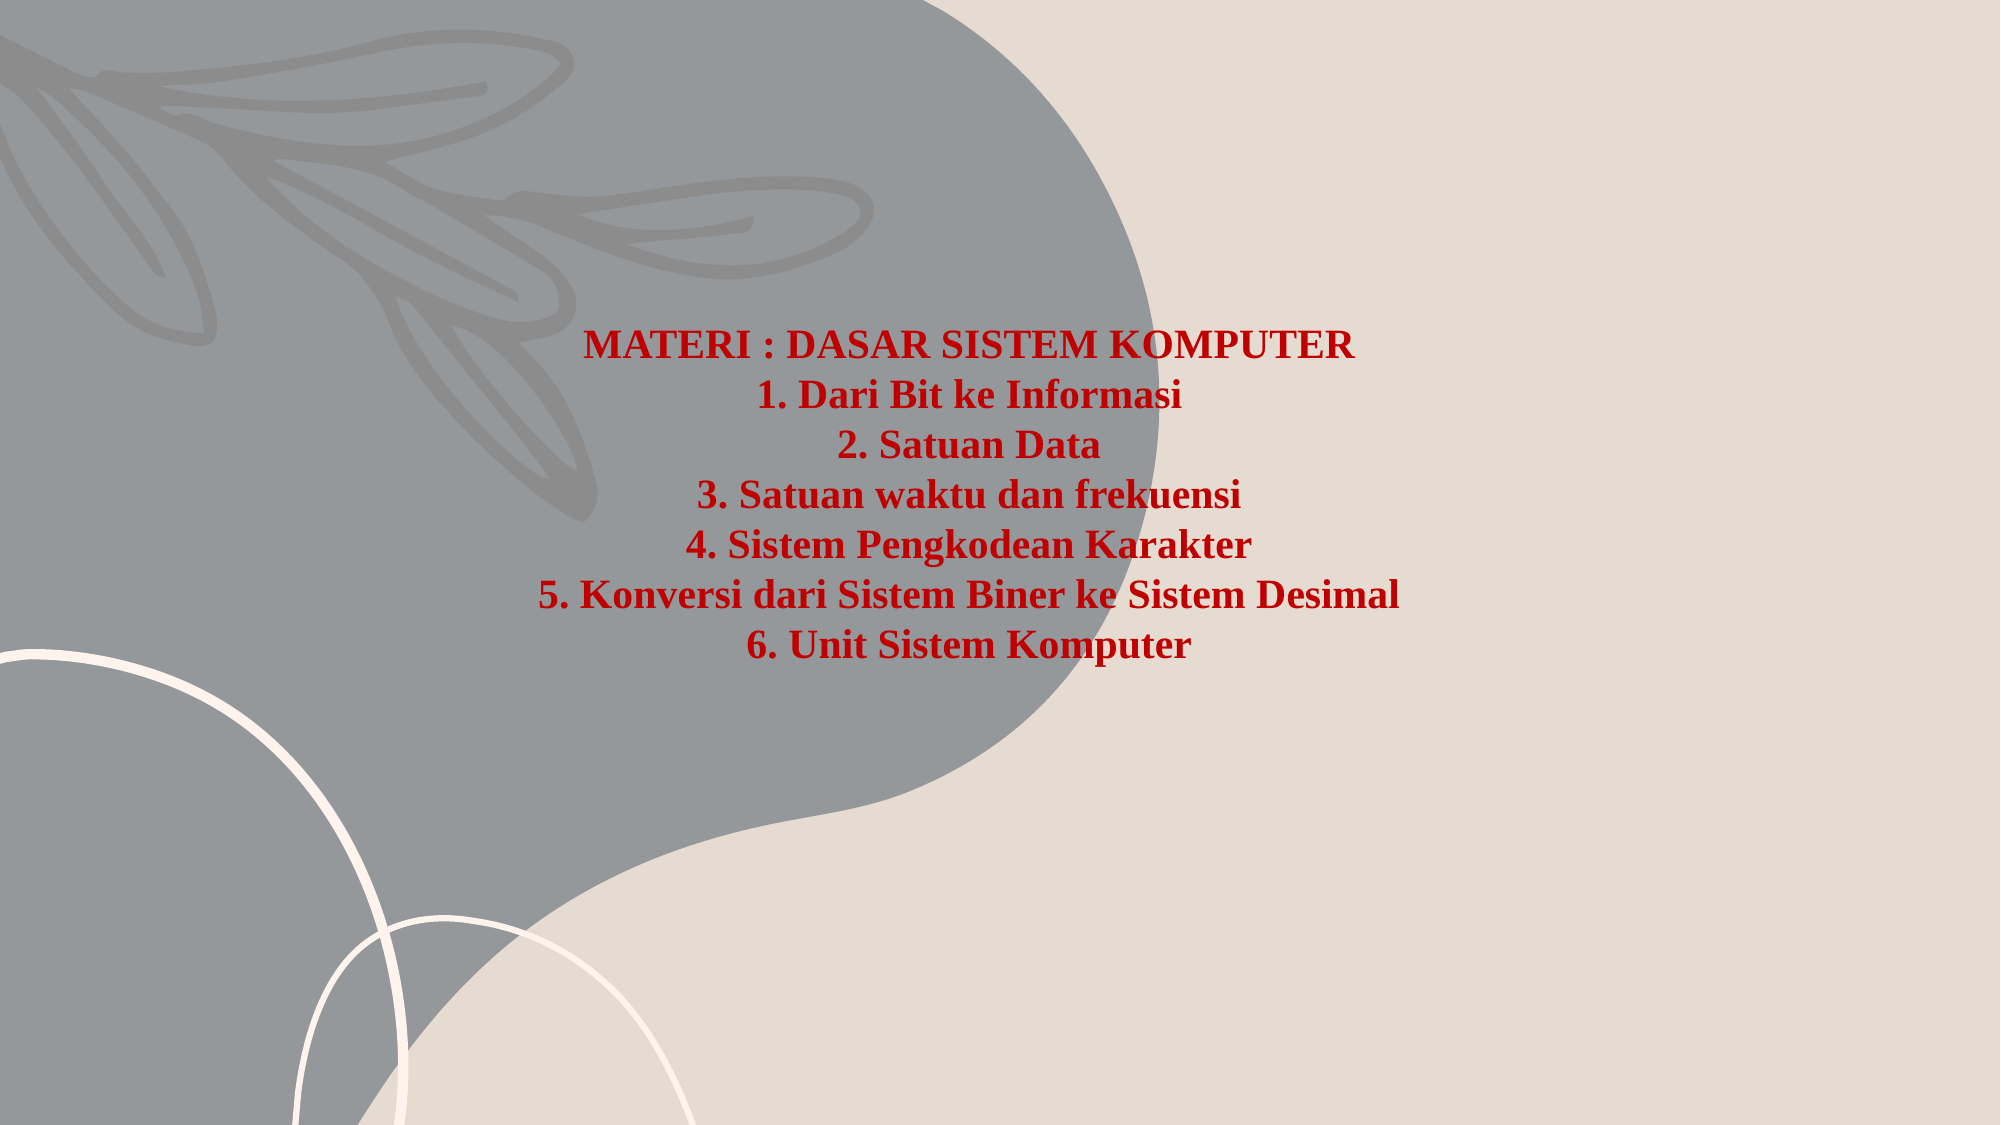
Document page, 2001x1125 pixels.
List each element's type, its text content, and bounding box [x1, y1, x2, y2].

title MATERI : DASAR SISTEM KOMPUTER 1. Dari Bit ke Informasi 2. Satuan Data 3. Satuan waktu dan frekuensi 4. Sistem Pengkodean Karakter 5. Konversi dari Sistem Biner ke Sistem Desimal 6. Unit Sistem Komputer [115, 57, 1824, 1027]
